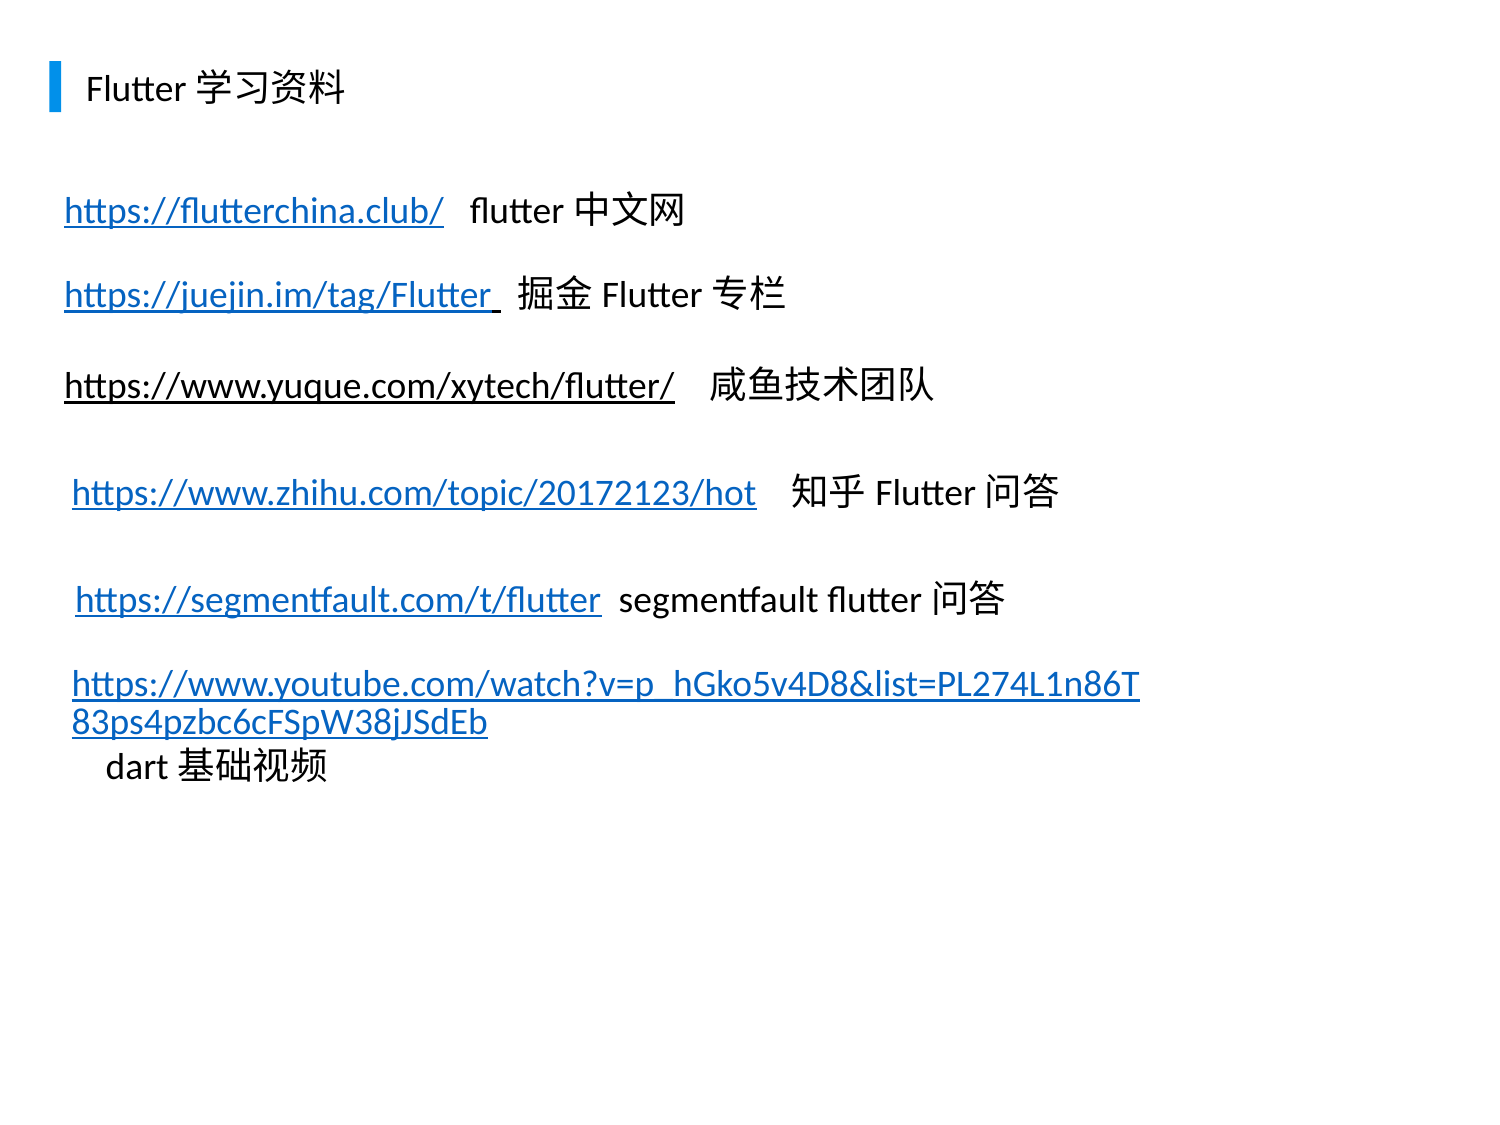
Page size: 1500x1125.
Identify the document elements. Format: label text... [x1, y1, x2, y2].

text_box https://segmentfault.com/t/flutter segmentfault flutter问答 [60, 567, 1420, 627]
text_box https://flutterchina.club/ flutter中文网 [49, 178, 1431, 238]
text_box [48, 60, 62, 113]
text_box https://www.yuque.com/xytech/flutter/ 咸鱼技术团队 [49, 353, 1040, 414]
text_box https://www.youtube.com/watch?v=p_hGko5v4D8&list=PL274L1n86T83ps4pzbc6cFSpW38jJSdEb dart基础视频 [56, 651, 1157, 757]
text_box Flutter学习资料 [71, 56, 618, 117]
text_box https://juejin.im/tag/Flutter 掘金Flutter专栏 [49, 262, 1250, 323]
text_box https://www.zhihu.com/topic/20172123/hot 知乎Flutter问答 [56, 460, 1096, 521]
